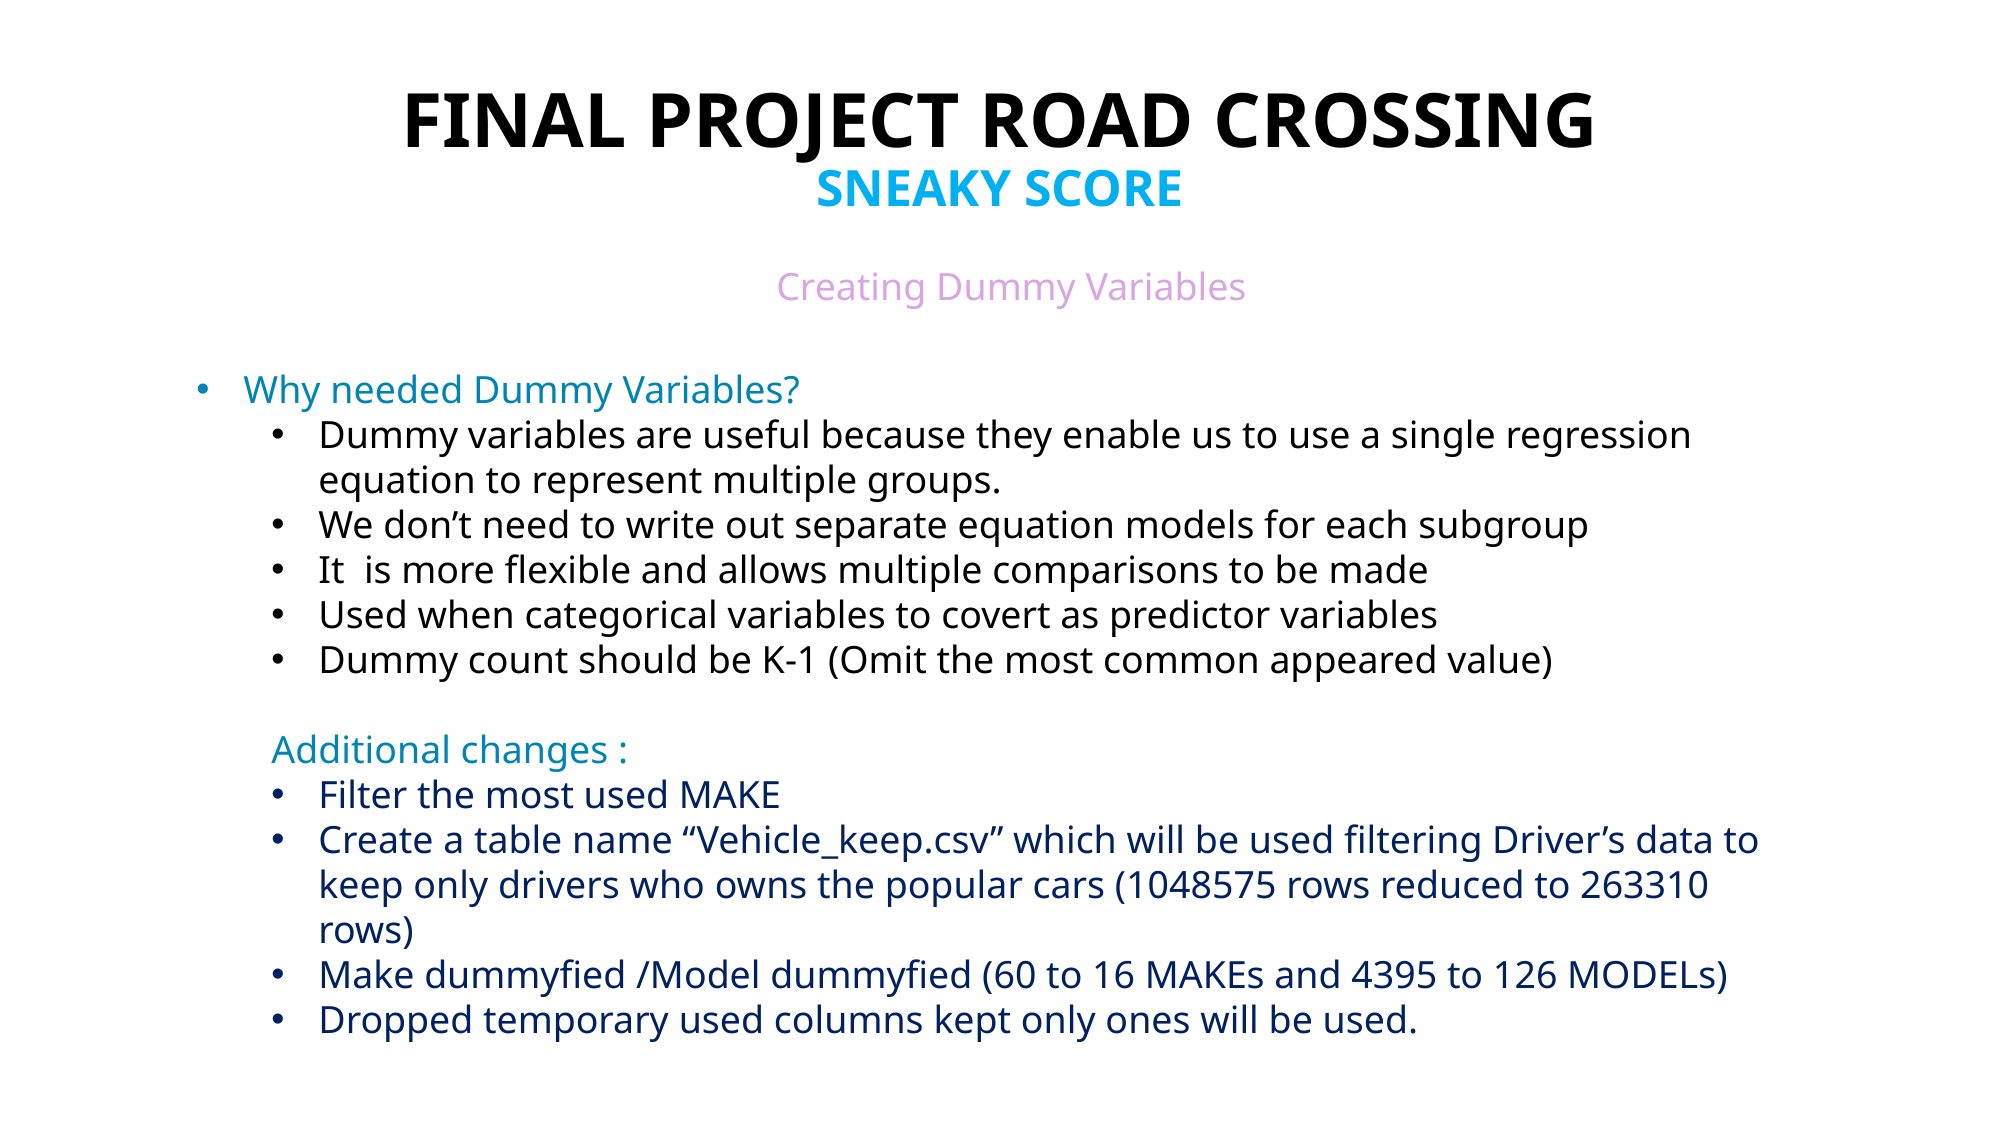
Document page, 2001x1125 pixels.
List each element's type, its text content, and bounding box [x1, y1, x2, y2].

title FINAL PROJECT Road Crossing SNEAKY score [37, 75, 1963, 232]
text_box Why needed Dummy Variables? Dummy variables are useful because they enable us to use a single regression equation to represent multiple groups. We don’t need to write out separate equation models for each subgroup It is more flexible and allows multiple comparisons to be made Used when categorical variables to covert as predictor variables Dummy count should be K-1 (Omit the most common appeared value) Additional changes : Filter the most used MAKE Create a table name “Vehicle_keep.csv” which will be used filtering Driver’s data to keep only drivers who owns the popular cars (1048575 rows reduced to 263310 rows) Make dummyfied /Model dummyfied (60 to 16 MAKEs and 4395 to 126 MODELs) Dropped temporary used columns kept only ones will be used. [181, 358, 1815, 1125]
text_box Creating Dummy Variables [511, 255, 1512, 316]
